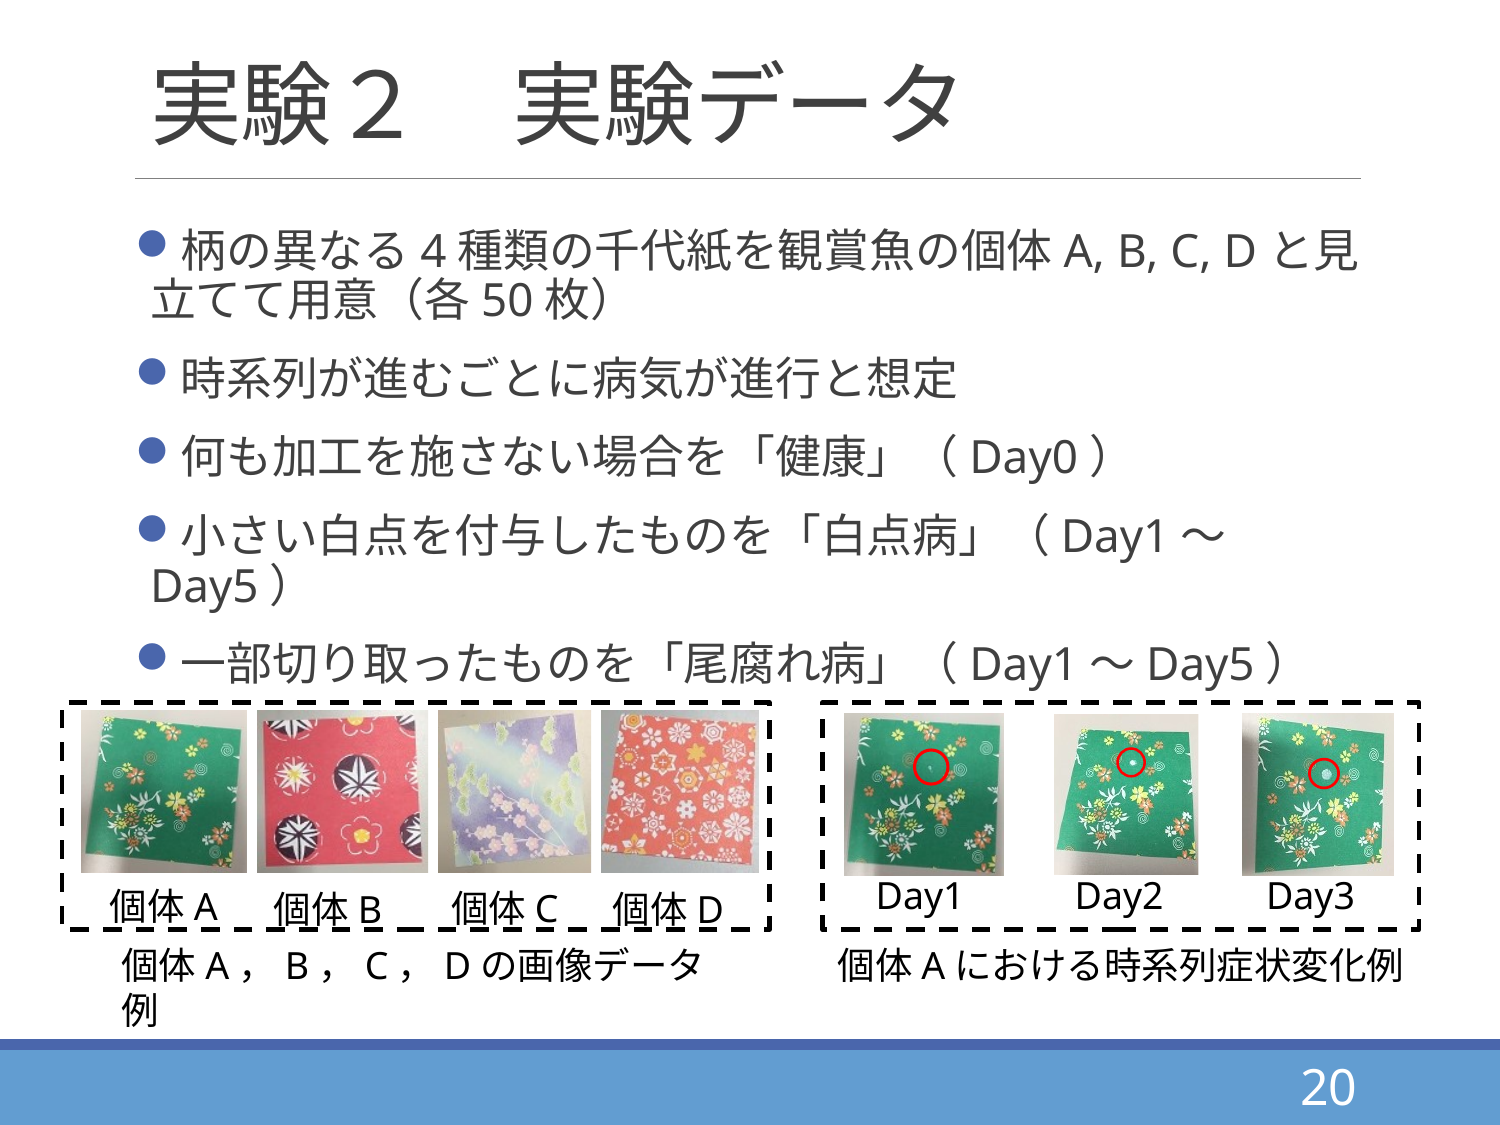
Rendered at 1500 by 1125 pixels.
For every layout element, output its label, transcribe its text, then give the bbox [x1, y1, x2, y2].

text_box [821, 701, 1420, 931]
picture [437, 709, 592, 874]
text_box Day1 [818, 864, 822, 925]
title 実験２ 実験データ [135, 38, 1373, 165]
list 柄の異なる4種類の千代紙を観賞魚の個体A, B, C, Dと見立てて用意（各50枚） 時系列が進むごとに病気が進行と想定 何も加工を施さない場合を「健康」（Day0） 小さい白点を付与したものを「白点病」（Day1～Day5） 一部切り取ったものを「尾腐れ病」（Day1～Day5） [135, 220, 1373, 1032]
text_box 個体B [226, 930, 403, 934]
text_box [61, 701, 770, 931]
text_box 個体A [61, 930, 226, 936]
picture [1241, 712, 1395, 876]
text_box 個体C [403, 930, 566, 934]
picture [256, 709, 429, 874]
text_box 個体A，B，C，Dの画像データ例 [106, 934, 725, 1040]
text_box 個体D [566, 878, 771, 939]
slide_number 20 [1211, 1059, 1373, 1120]
picture [1053, 713, 1199, 875]
text_box 個体Aにおける時系列症状変化例 [822, 934, 1441, 995]
picture [80, 709, 248, 874]
picture [600, 709, 760, 874]
picture [843, 712, 1005, 876]
